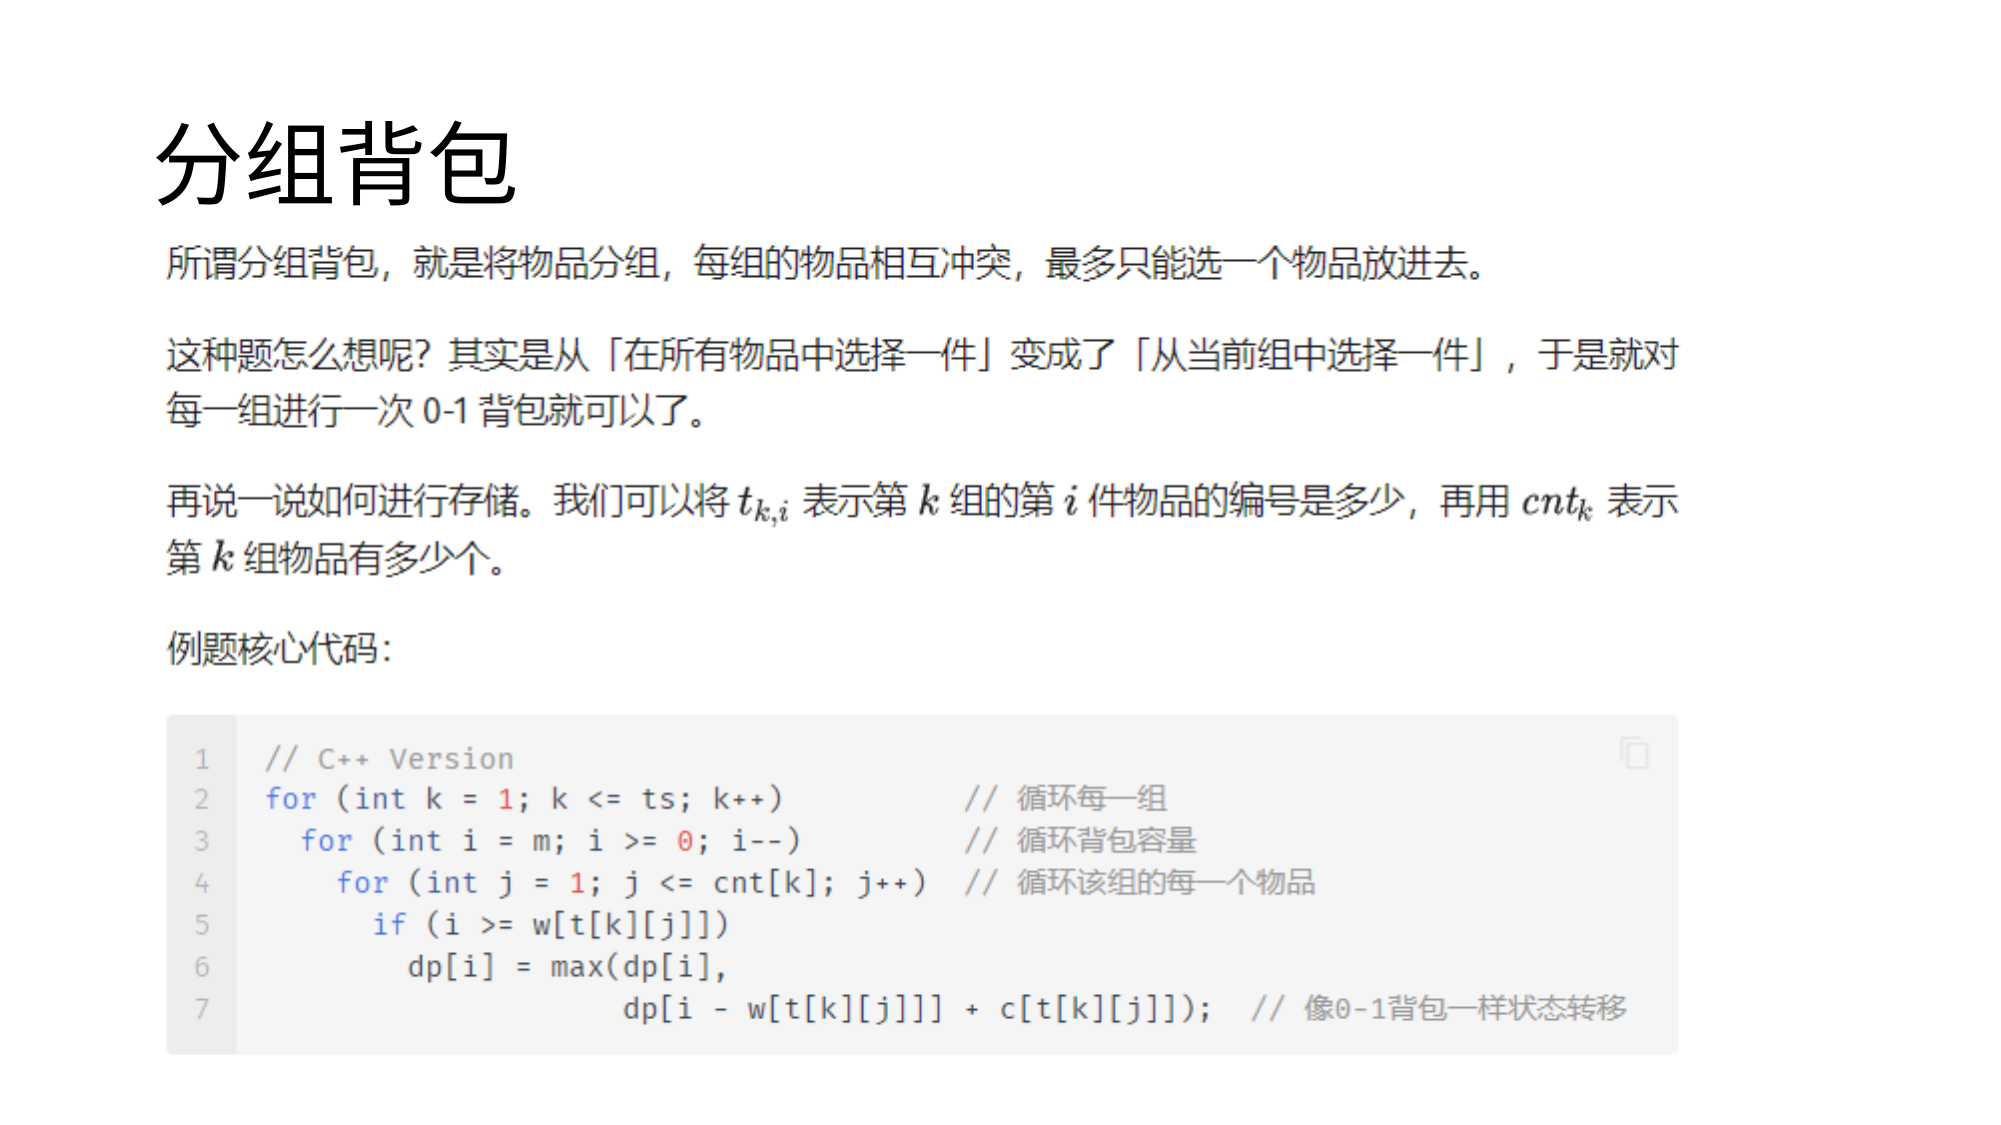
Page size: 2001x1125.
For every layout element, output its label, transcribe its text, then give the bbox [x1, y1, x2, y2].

title 分组背包 [137, 59, 1863, 278]
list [159, 231, 1691, 1077]
